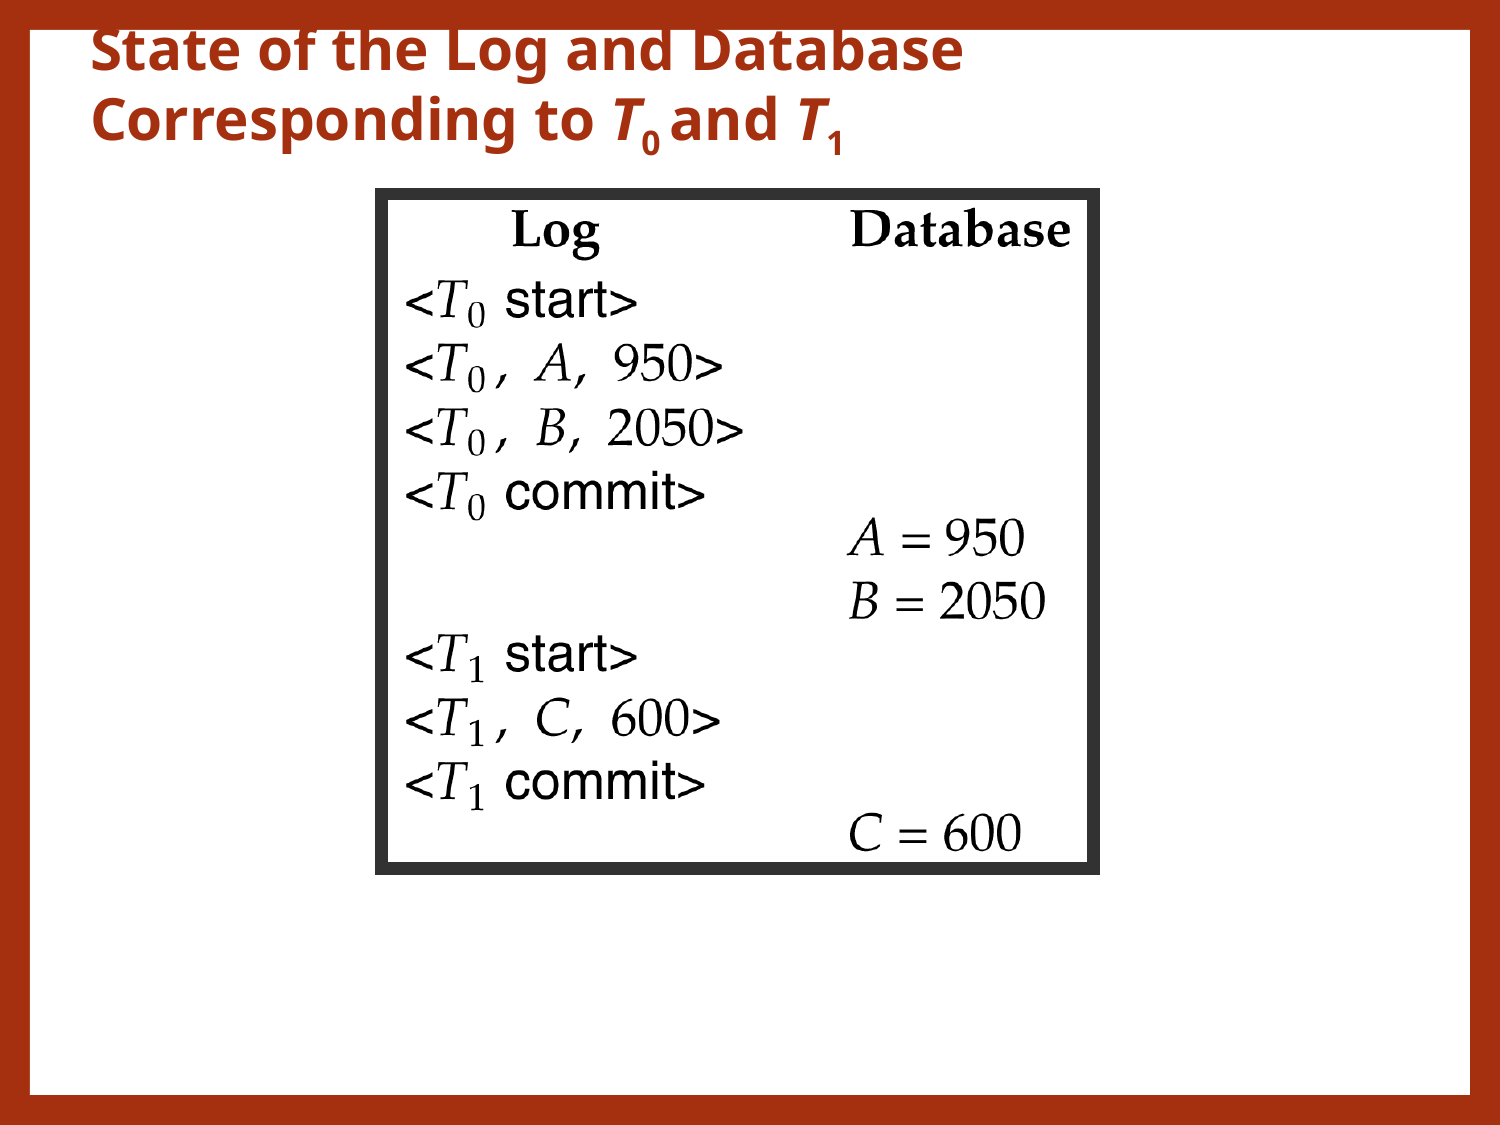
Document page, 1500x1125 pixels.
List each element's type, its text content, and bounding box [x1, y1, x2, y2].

title State of the Log and Database Corresponding to T0 and T1 [75, 37, 1400, 138]
picture [387, 199, 1088, 863]
